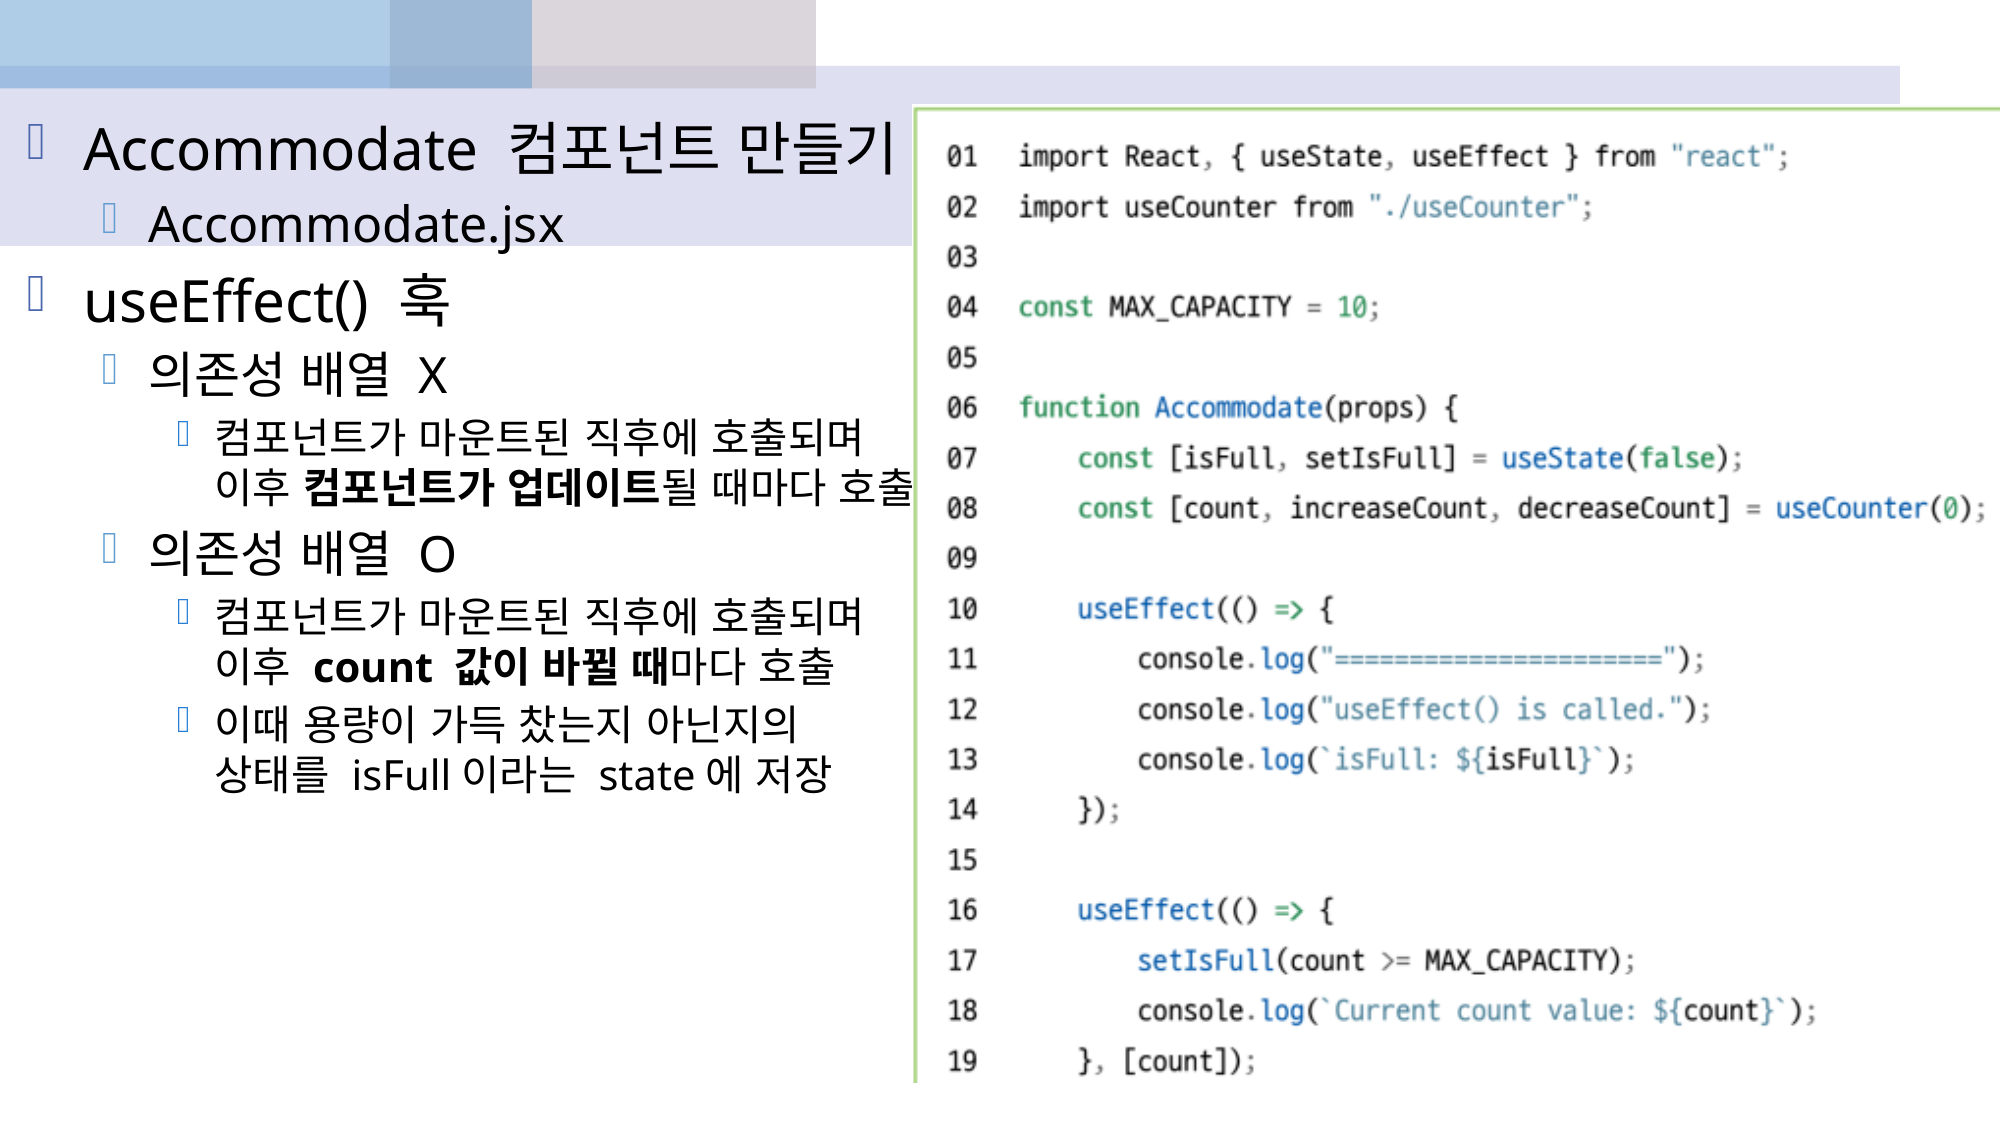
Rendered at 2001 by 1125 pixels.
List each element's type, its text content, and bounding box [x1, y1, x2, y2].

picture [912, 104, 2000, 1083]
list Accommodate 컴포넌트 만들기 Accommodate.jsx useEffect() 훅 의존성 배열 X 컴포넌트가 마운트된 직후에 호출되며 이후 컴포넌트가 업데이트될 때마다 호출 의존성 배열 O 컴포넌트가 마운트된 직후에 호출되며 이후 count 값이 바뀔 때마다 호출 이때 용량이 가득 찼는지 아닌지의 상태를 isFull이라는 state에 저장 [11, 104, 933, 1106]
